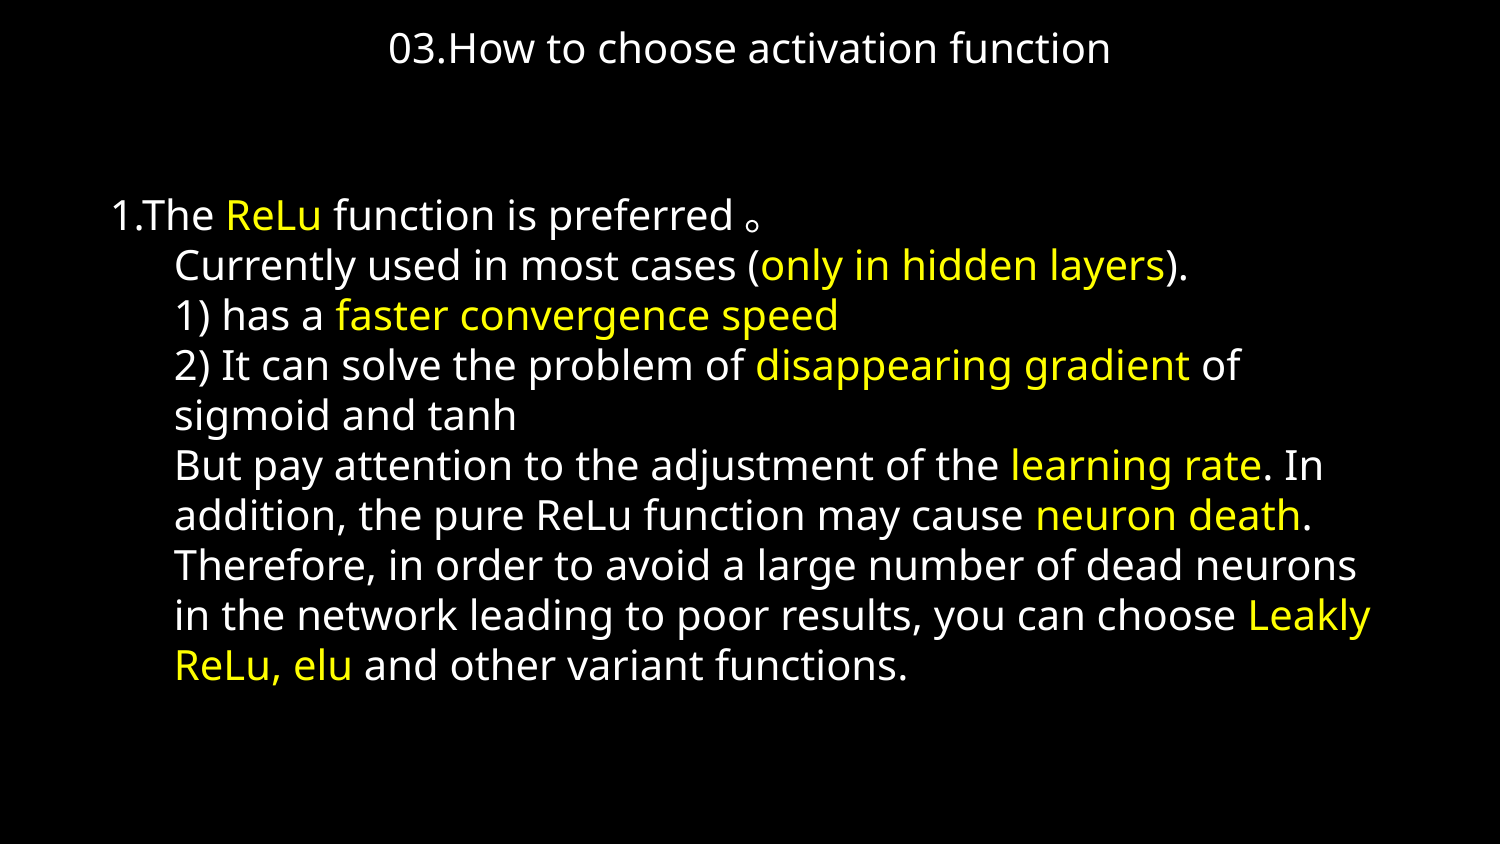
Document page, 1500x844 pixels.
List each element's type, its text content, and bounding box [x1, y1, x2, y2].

text_box 03.How to choose activation function [373, 14, 1127, 80]
text_box 1.The ReLu function is preferred。 Currently used in most cases (only in hidden layers). 1) has a faster convergence speed 2) It can solve the problem of disappearing gradient of sigmoid and tanh But pay attention to the adjustment of the learning rate. In addition, the pure ReLu function may cause neuron death. Therefore, in order to avoid a large number of dead neurons in the network leading to poor results, you can choose Leakly ReLu, elu and other variant functions. [84, 181, 1416, 697]
